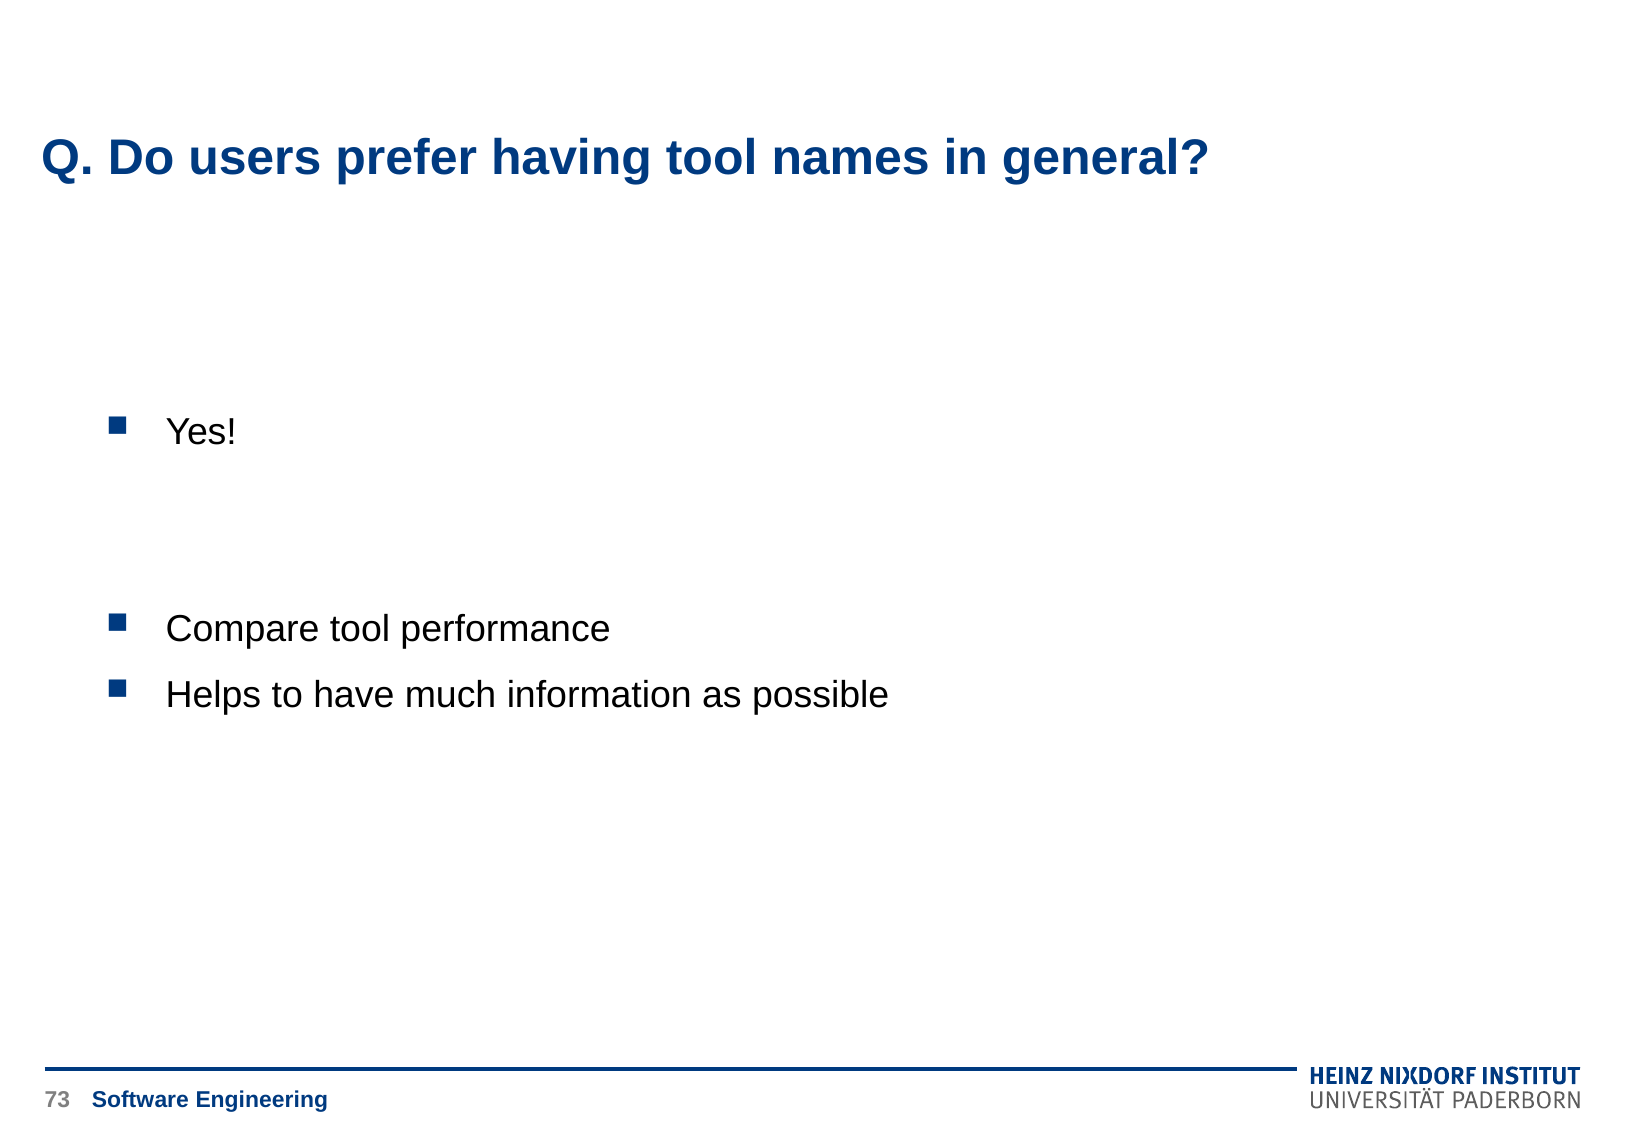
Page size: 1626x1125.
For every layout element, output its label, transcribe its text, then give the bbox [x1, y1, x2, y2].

footer Software Engineering [104, 1079, 915, 1118]
title Q. Do users prefer having tool names in general? [41, 66, 1578, 244]
text_box Yes! Compare tool performance Helps to have much information as possible [106, 399, 890, 723]
slide_number 73 [44, 1079, 104, 1118]
